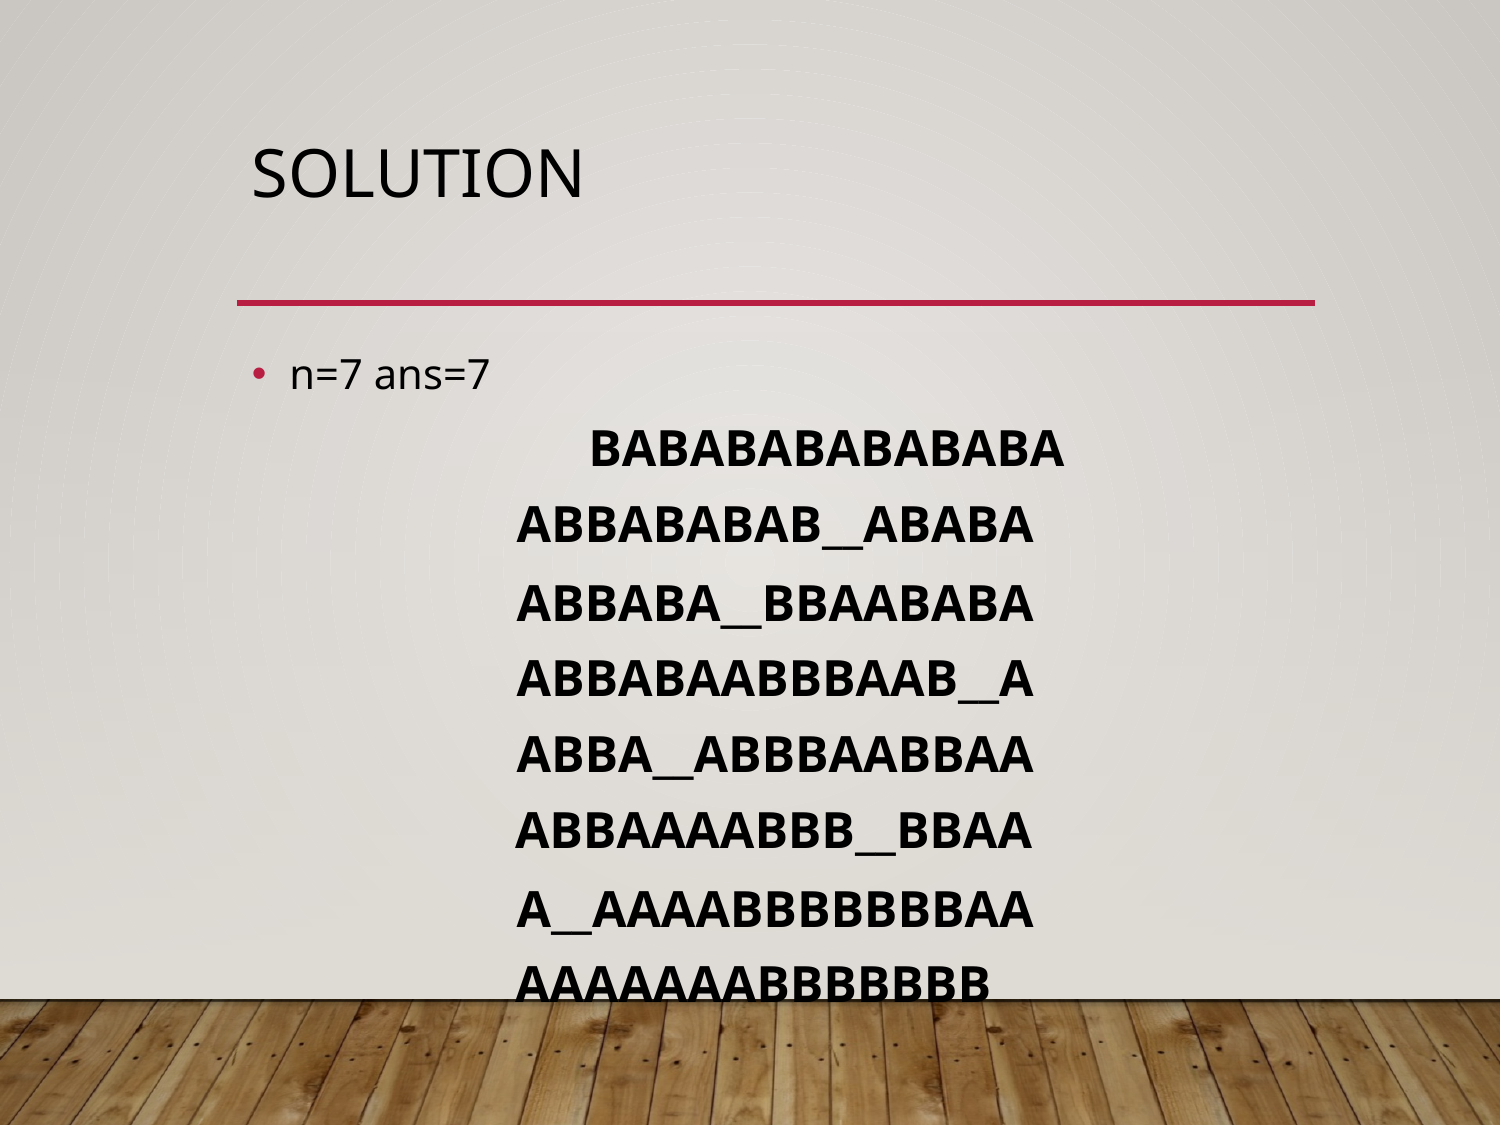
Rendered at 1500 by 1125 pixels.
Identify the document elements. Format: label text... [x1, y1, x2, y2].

text_box ABBA__ABBBAABBAA [501, 715, 1117, 791]
title Solution [236, 131, 1315, 305]
picture [0, 999, 1500, 1125]
text_box A__AAAABBBBBBBAA [501, 869, 1117, 945]
text_box ABBAAAABBB__BBAA [500, 791, 1115, 866]
text_box ABBABA__BBAABABA [501, 563, 1117, 639]
list n=7 ans=7 [236, 330, 1315, 897]
text_box BABABABABABABA [573, 408, 1315, 484]
text_box AAAAAAABBBBBBB [500, 945, 1115, 1021]
text_box ABBABAABBBAAB__A [501, 639, 1117, 715]
text_box ABBABABAB__ABABA [501, 484, 1117, 560]
